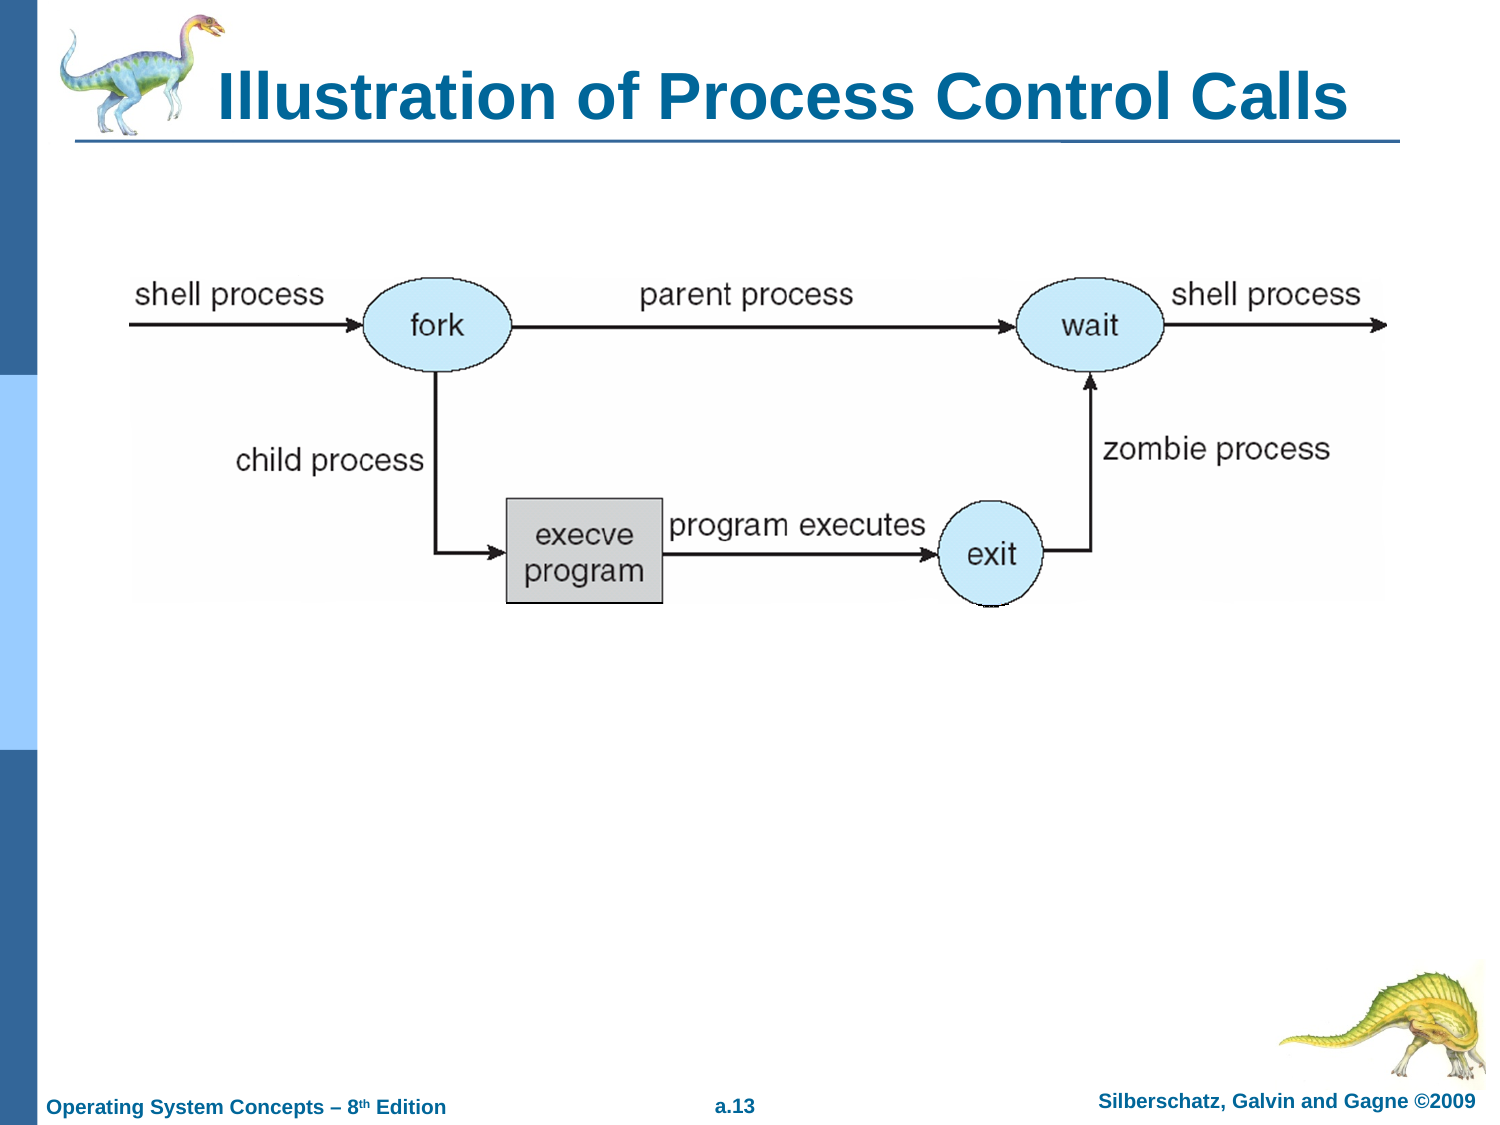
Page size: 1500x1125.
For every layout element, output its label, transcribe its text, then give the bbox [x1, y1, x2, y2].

title Illustration of Process Control Calls [143, 45, 1426, 141]
picture [46, 0, 243, 149]
picture [120, 265, 1393, 611]
picture [1275, 959, 1486, 1090]
